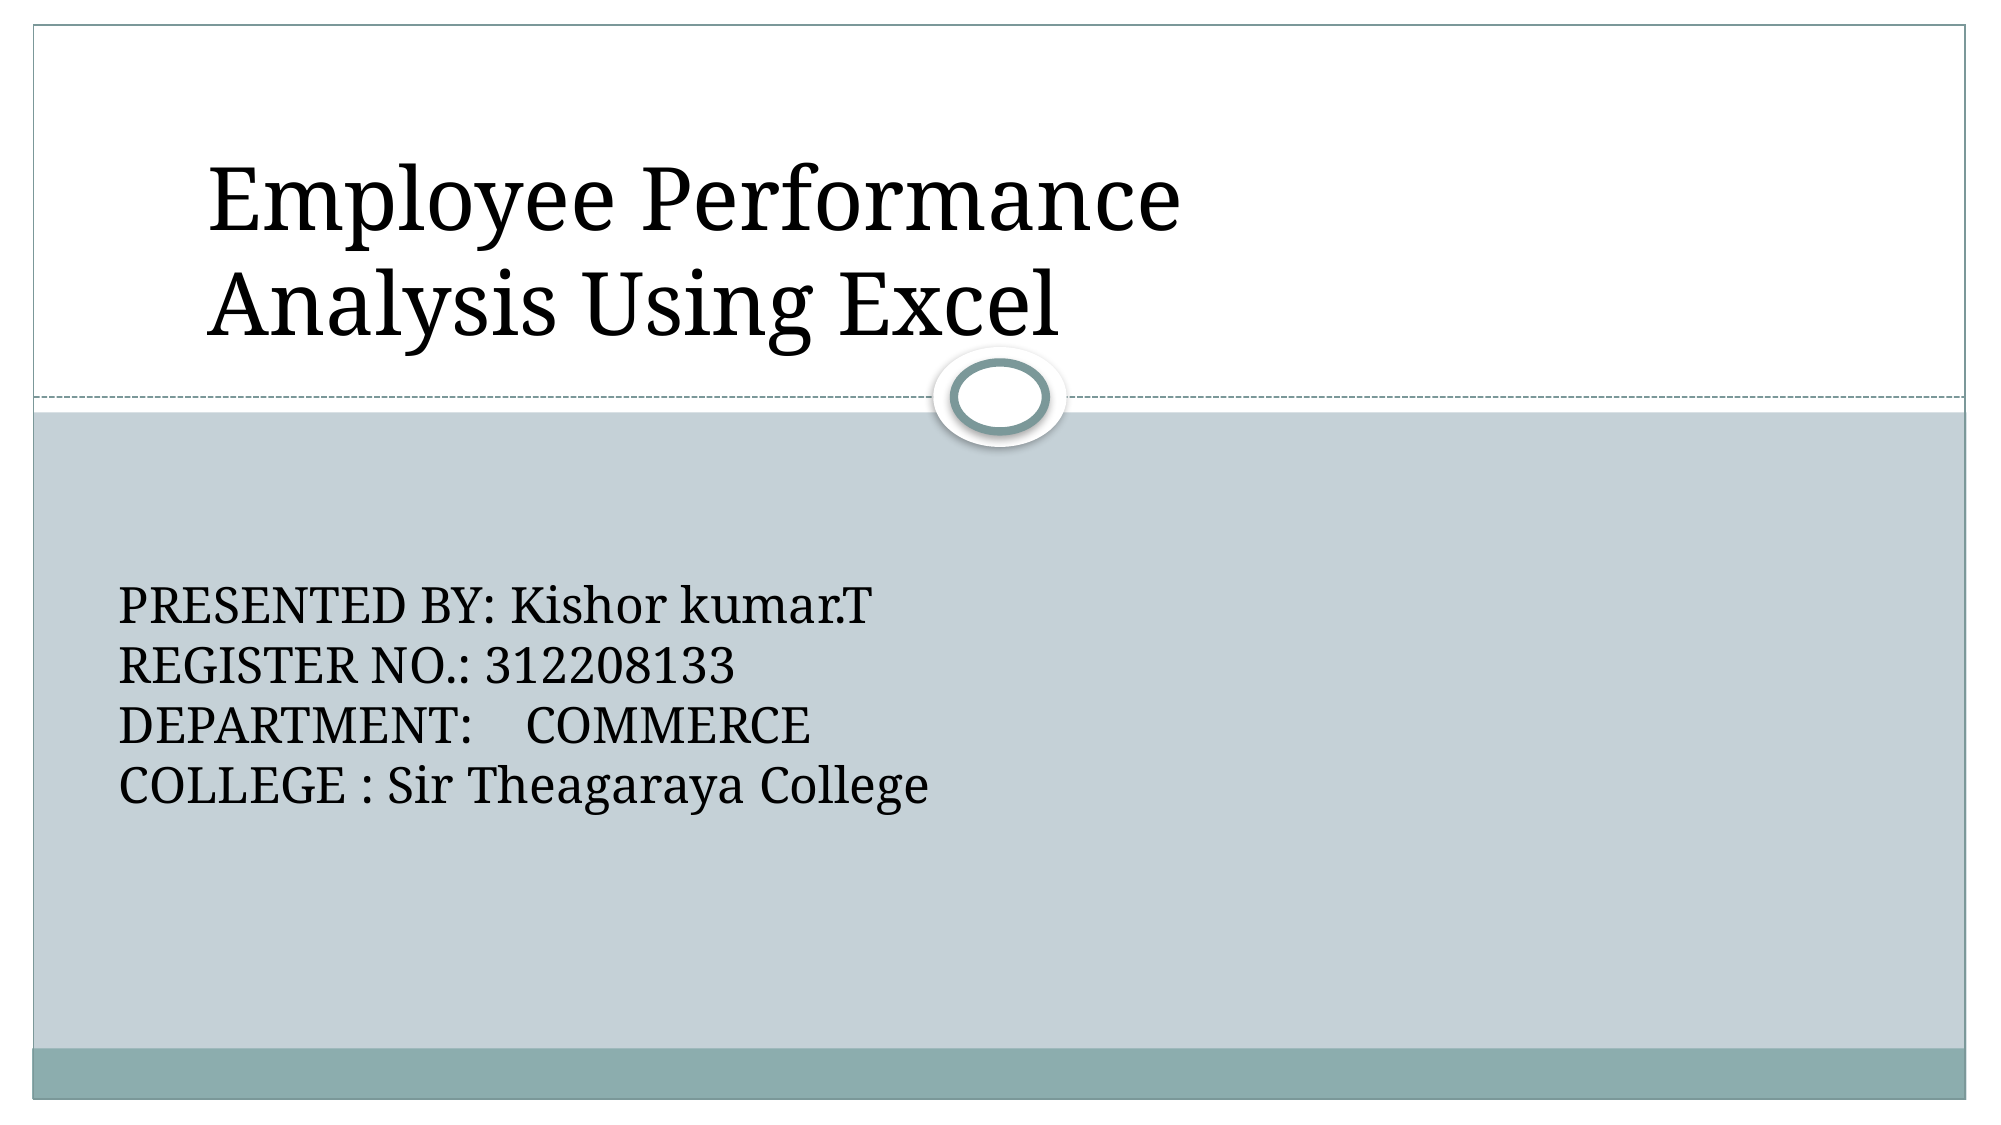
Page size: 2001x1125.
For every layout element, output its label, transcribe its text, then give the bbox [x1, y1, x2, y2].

text_box PRESENTED BY: Kishor kumar.T REGISTER NO.: 312208133 DEPARTMENT: COMMERCE COLLEGE : Sir Theagaraya College [104, 566, 1842, 821]
title Employee Performance Analysis Using Excel [192, 90, 1467, 361]
